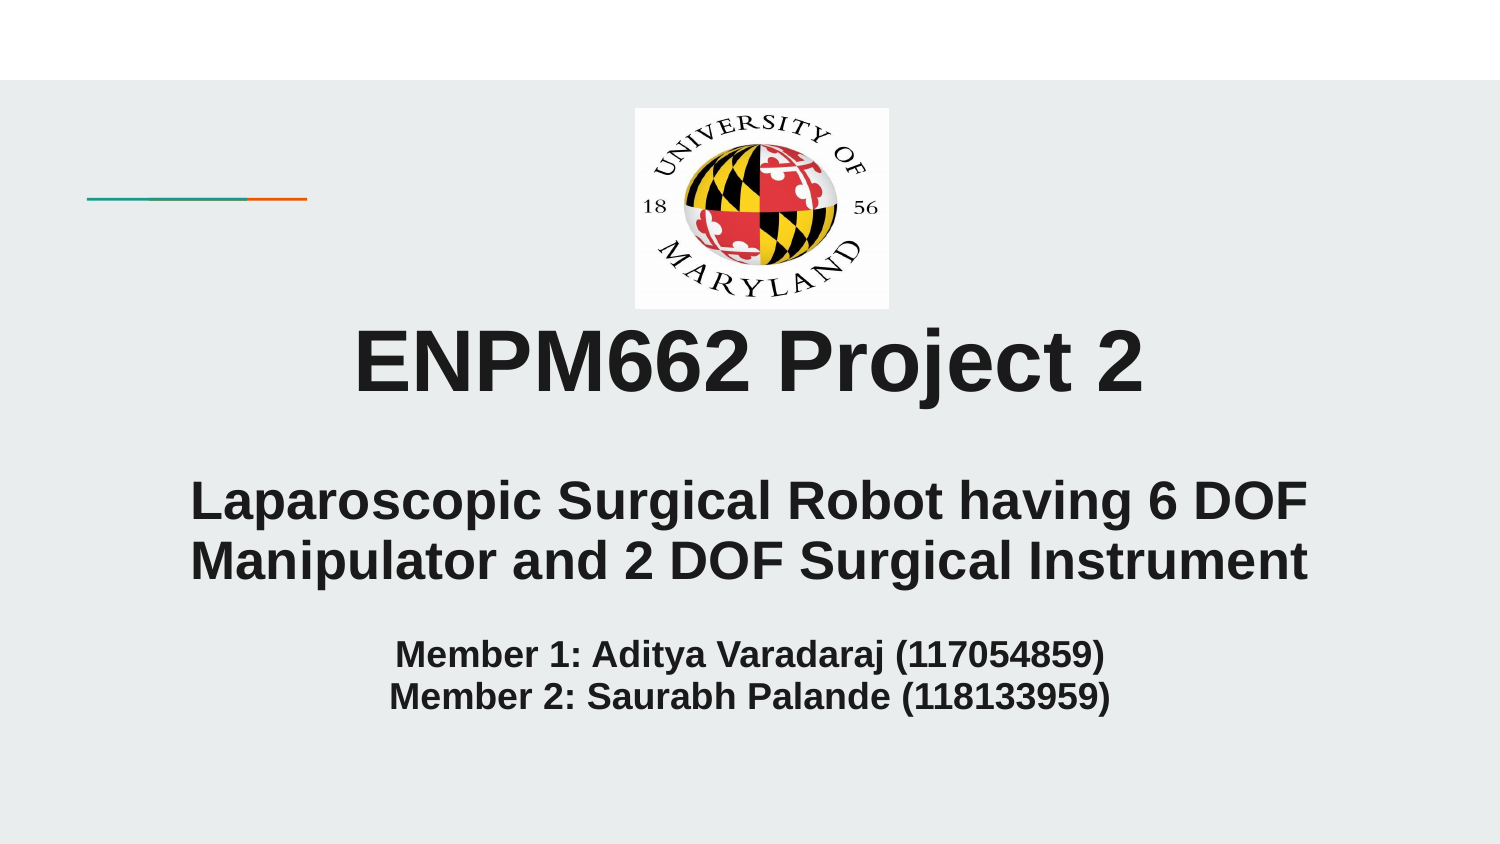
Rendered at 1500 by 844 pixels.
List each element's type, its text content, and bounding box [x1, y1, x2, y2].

subtitle Laparoscopic Surgical Robot having 6 DOF Manipulator and 2 DOF Surgical Instrument Member 1: Aditya Varadaraj (117054859) Member 2: Saurabh Palande (118133959) [119, 455, 1381, 795]
picture [635, 108, 889, 309]
title ENPM662 Project 2 [119, 297, 1381, 429]
